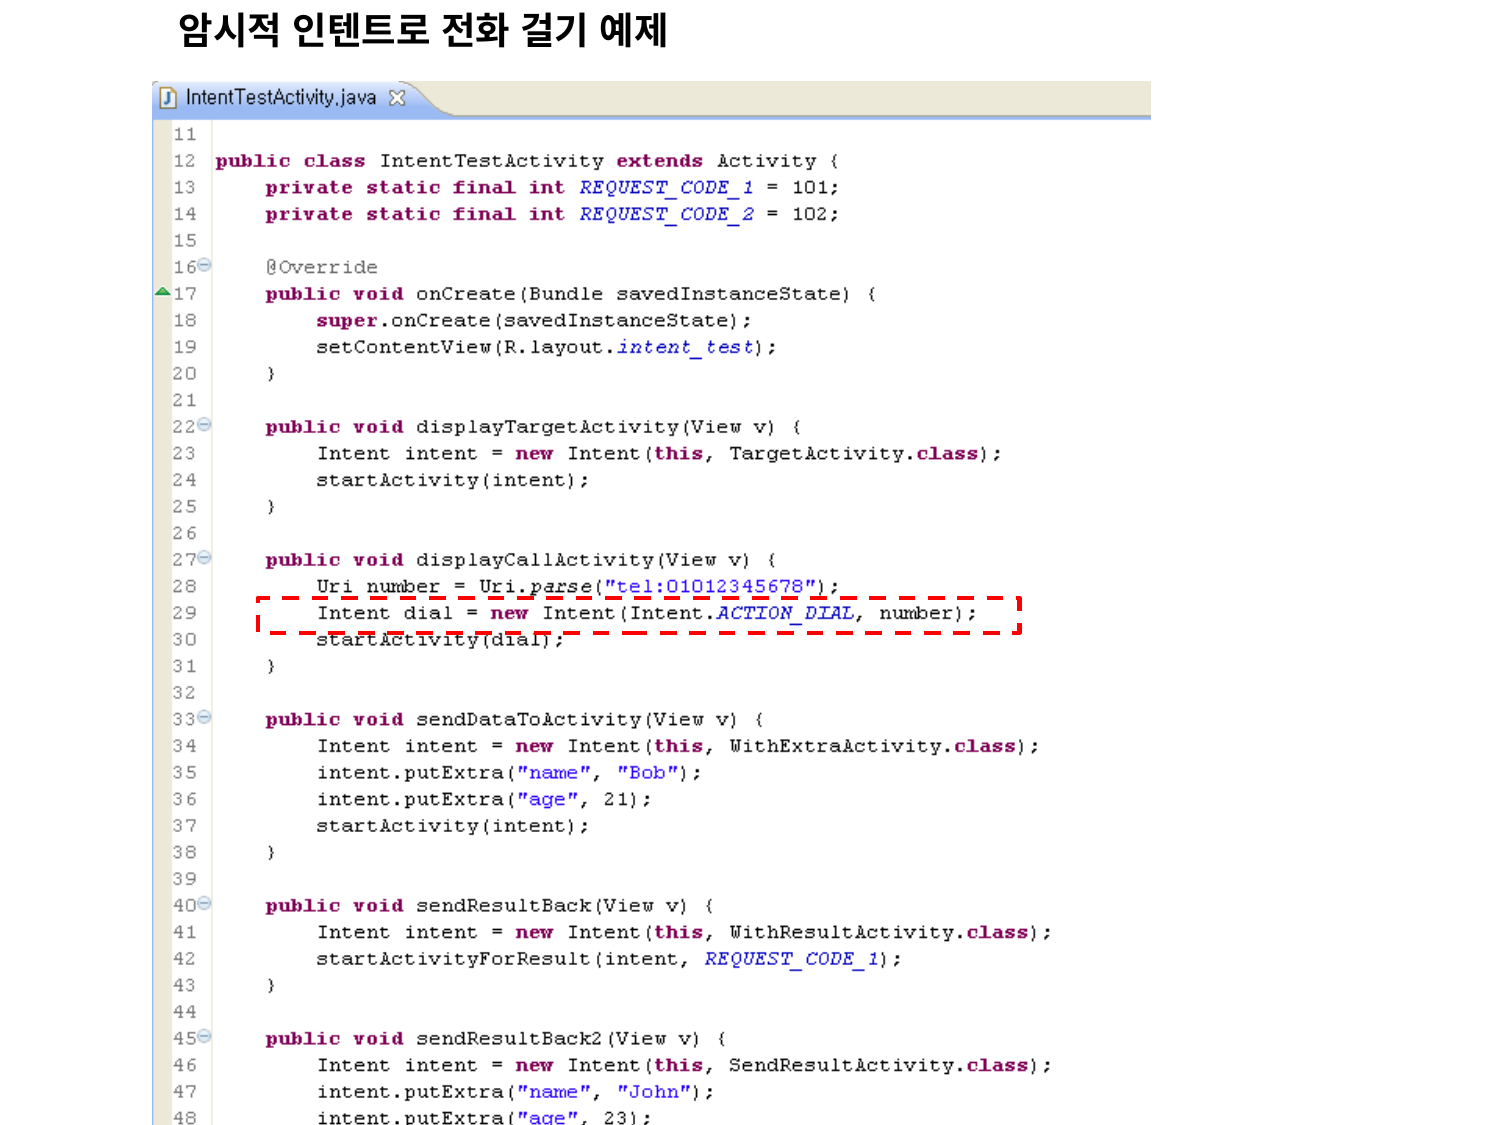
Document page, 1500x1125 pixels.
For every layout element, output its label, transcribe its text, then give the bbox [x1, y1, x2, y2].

text_box 암시적 인텐트로 전화 걸기 예제 [163, 0, 1067, 60]
picture [152, 81, 1152, 1125]
